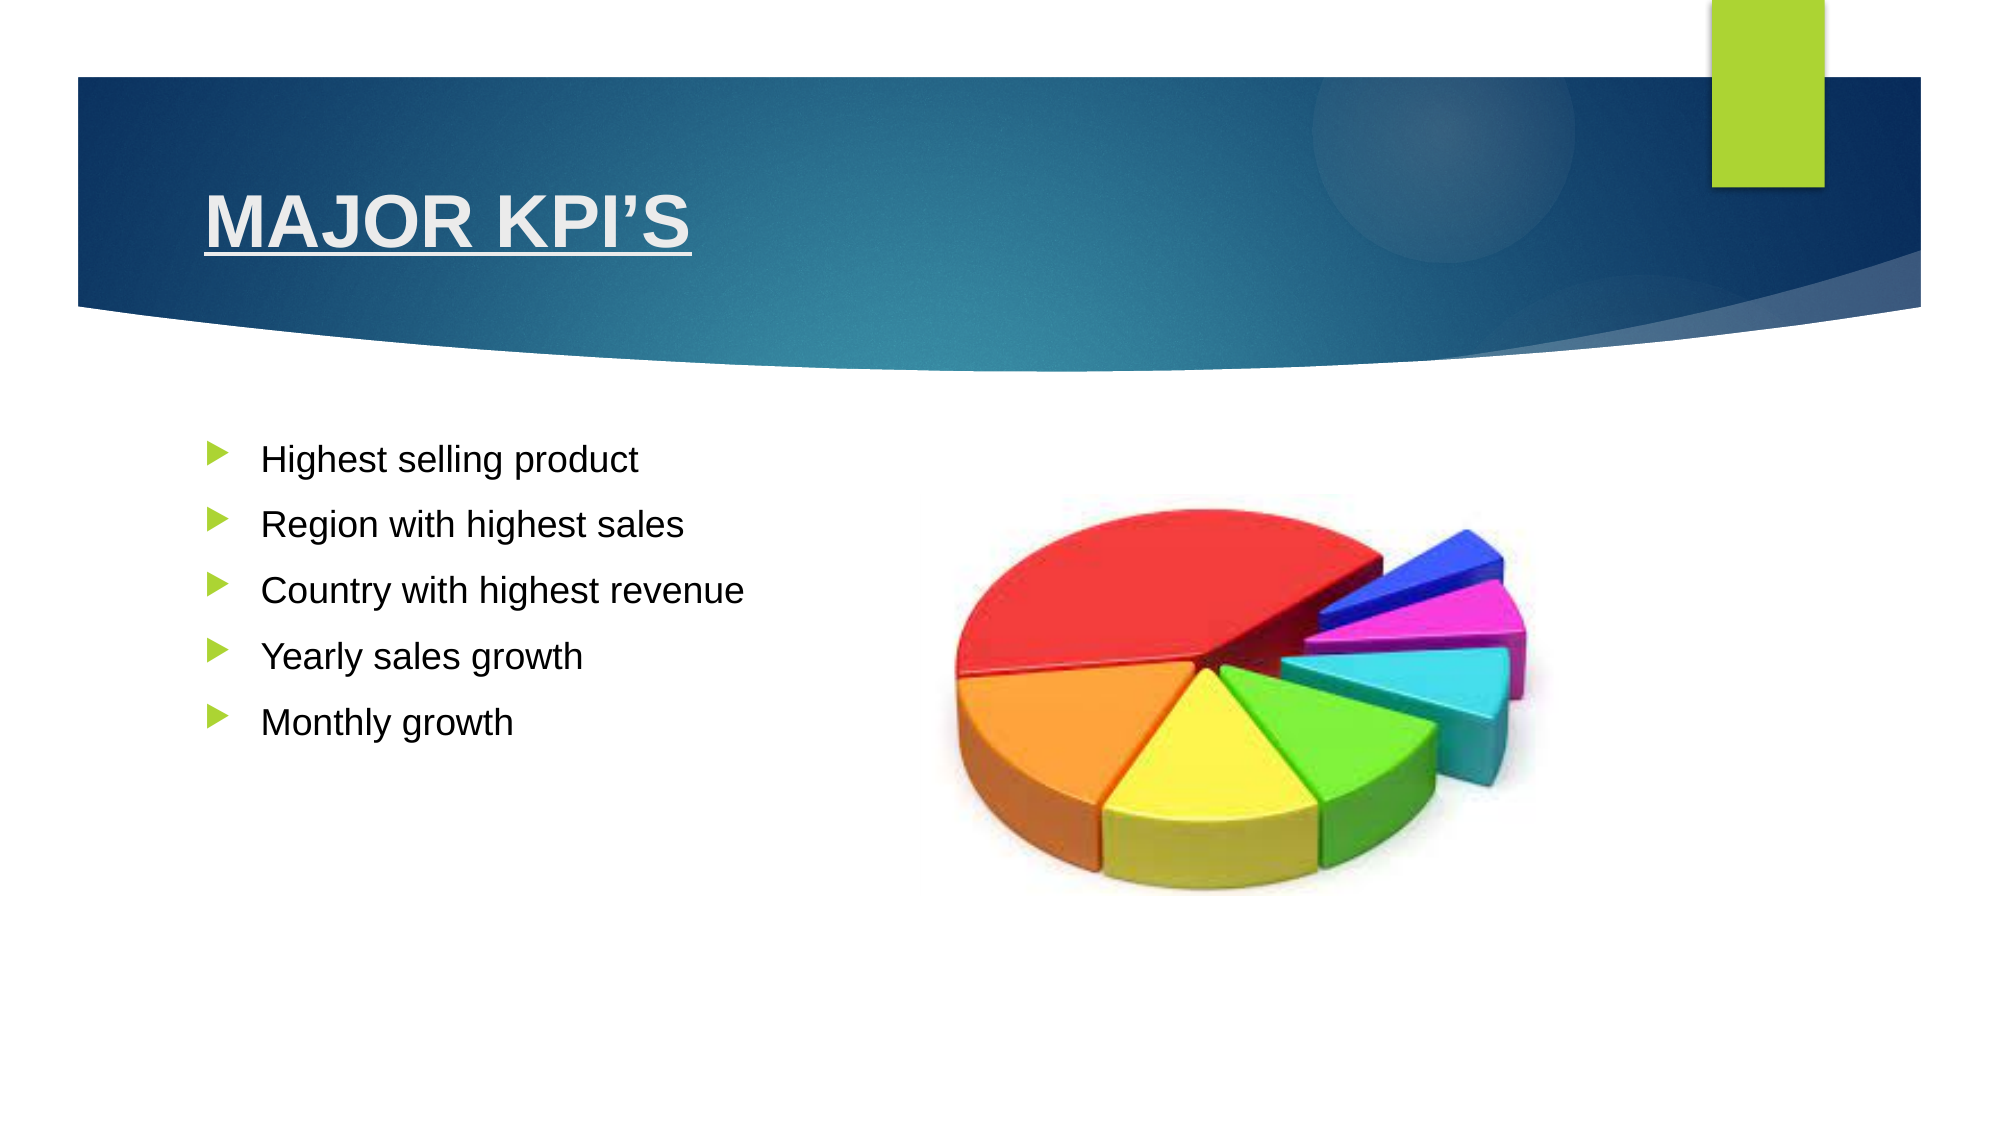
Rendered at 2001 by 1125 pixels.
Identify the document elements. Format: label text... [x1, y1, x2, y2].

picture [919, 494, 1563, 896]
list Highest selling product Region with highest sales Country with highest revenue Yearly sales growth Monthly growth [189, 427, 1627, 988]
title MAJOR KPI’S [189, 159, 1627, 276]
